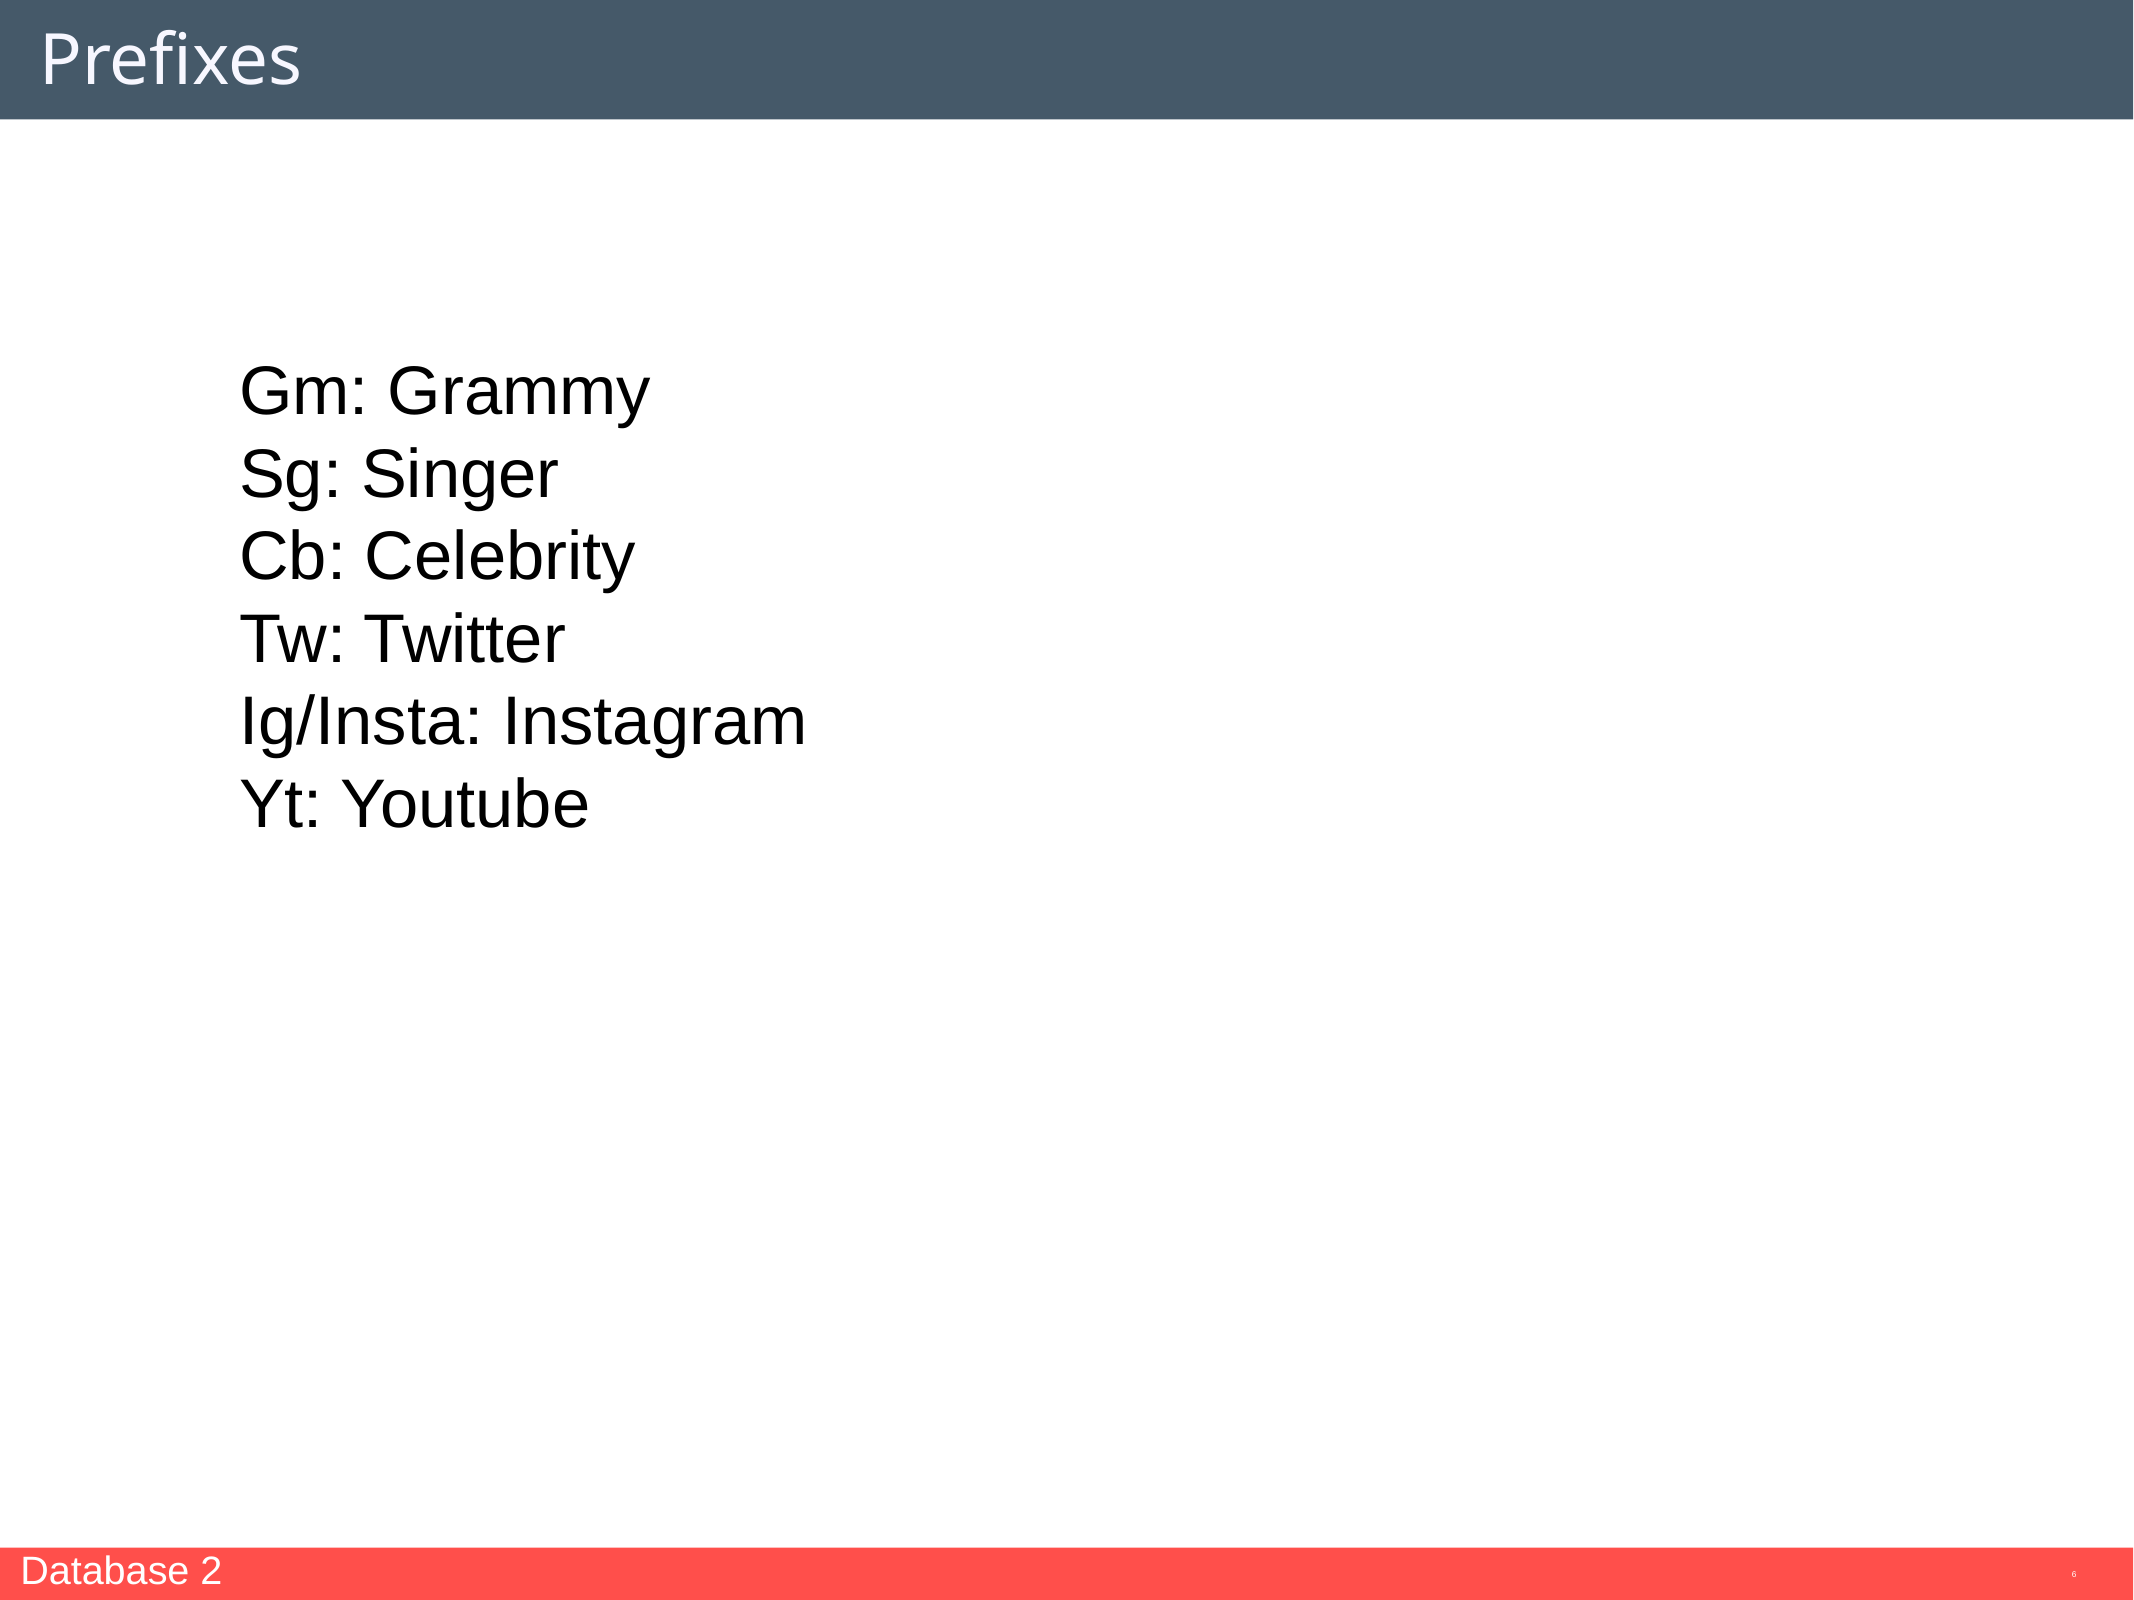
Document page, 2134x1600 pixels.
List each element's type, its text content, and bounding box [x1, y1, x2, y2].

title Prefixes [37, 12, 935, 282]
text_box 6 [2069, 1567, 2079, 1580]
text_box Gm: Grammy Sg: Singer Cb: Celebrity Tw: Twitter Ig/Insta: Instagram Yt: Youtube [224, 331, 982, 1103]
text_box Database 2 [18, 1543, 225, 1593]
